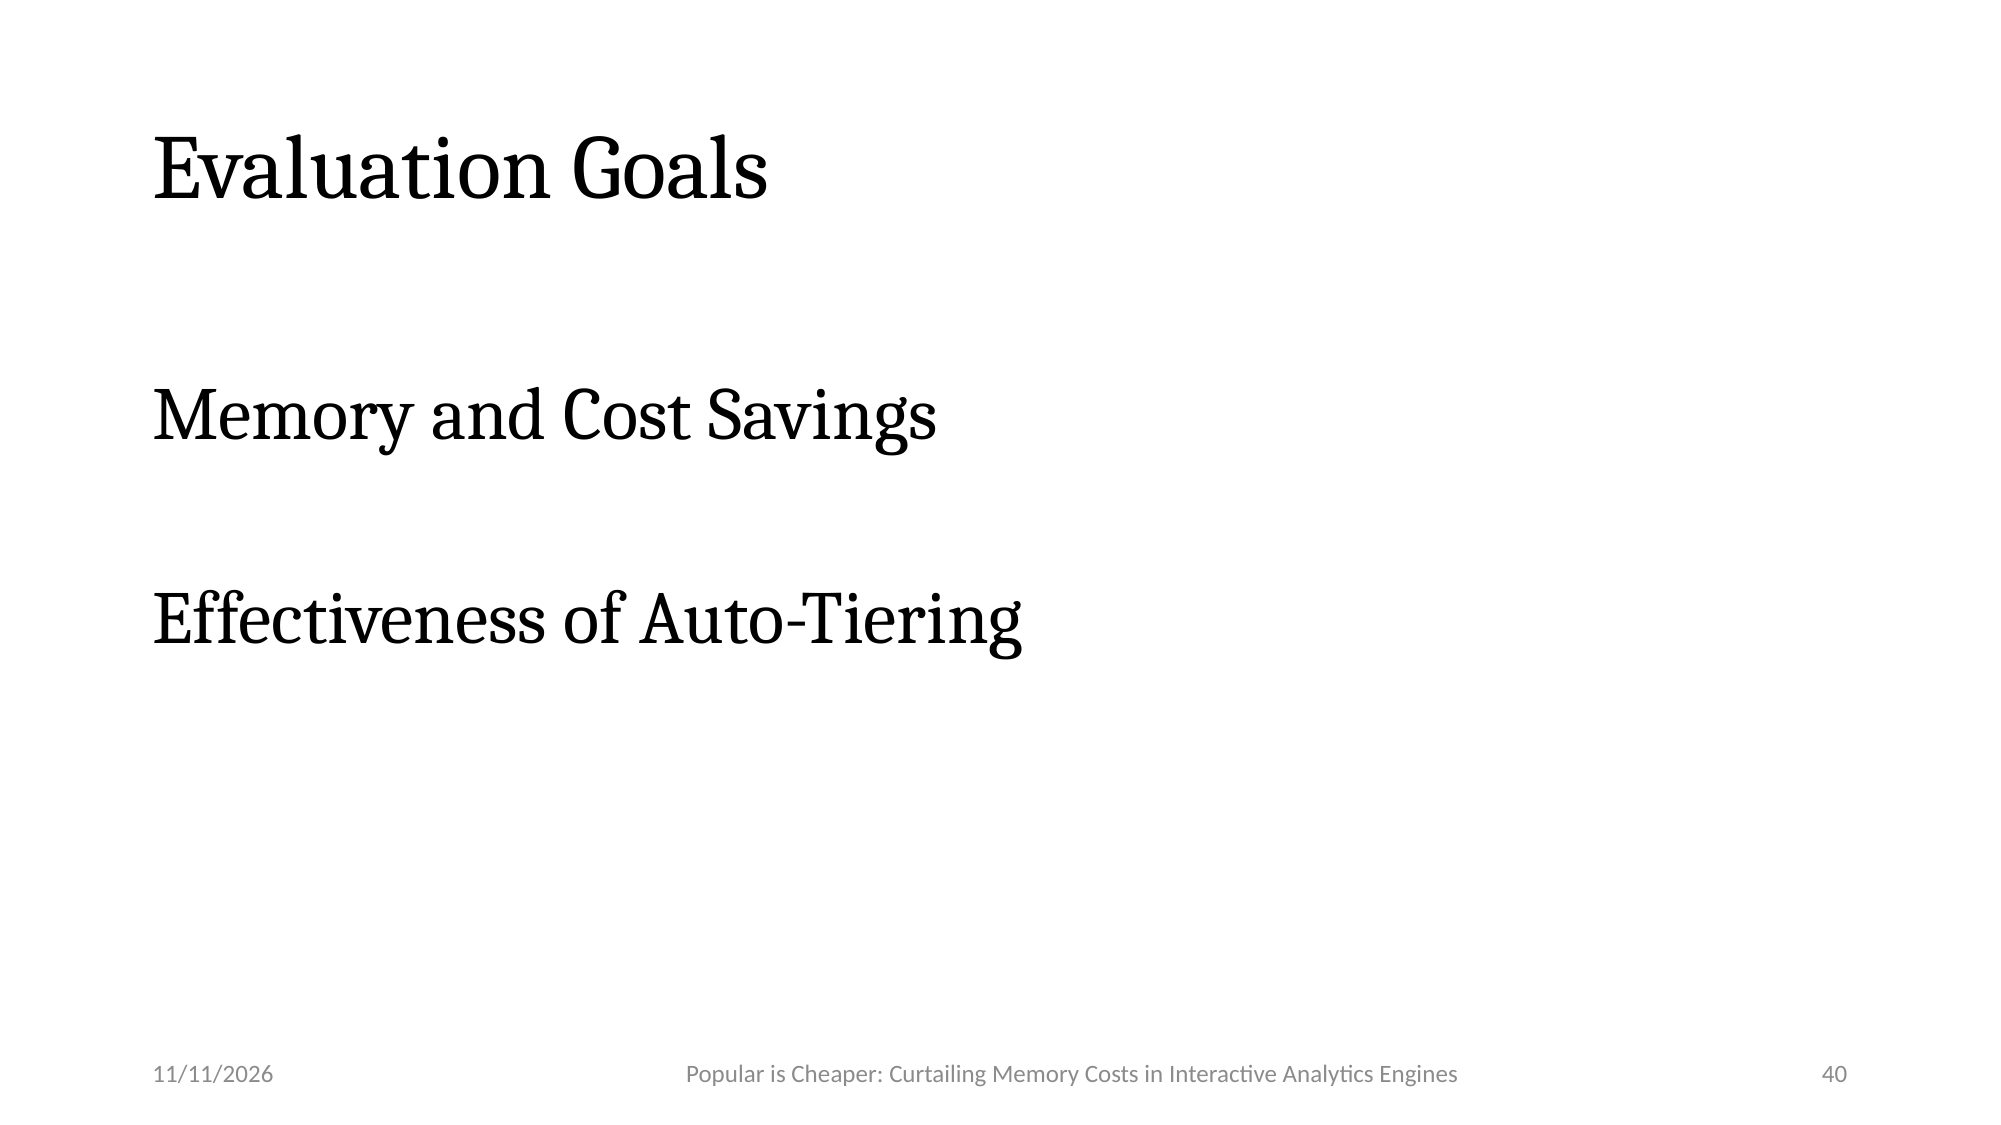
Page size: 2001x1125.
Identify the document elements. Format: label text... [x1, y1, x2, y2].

title Evaluation Goals [137, 59, 1863, 278]
footer Popular is Cheaper: Curtailing Memory Costs in Interactive Analytics Engines [662, 1042, 1412, 1103]
slide_number 40 [1412, 1042, 1863, 1103]
list Memory and Cost Savings Effectiveness of Auto-Tiering [137, 367, 1390, 1014]
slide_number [137, 1042, 588, 1103]
